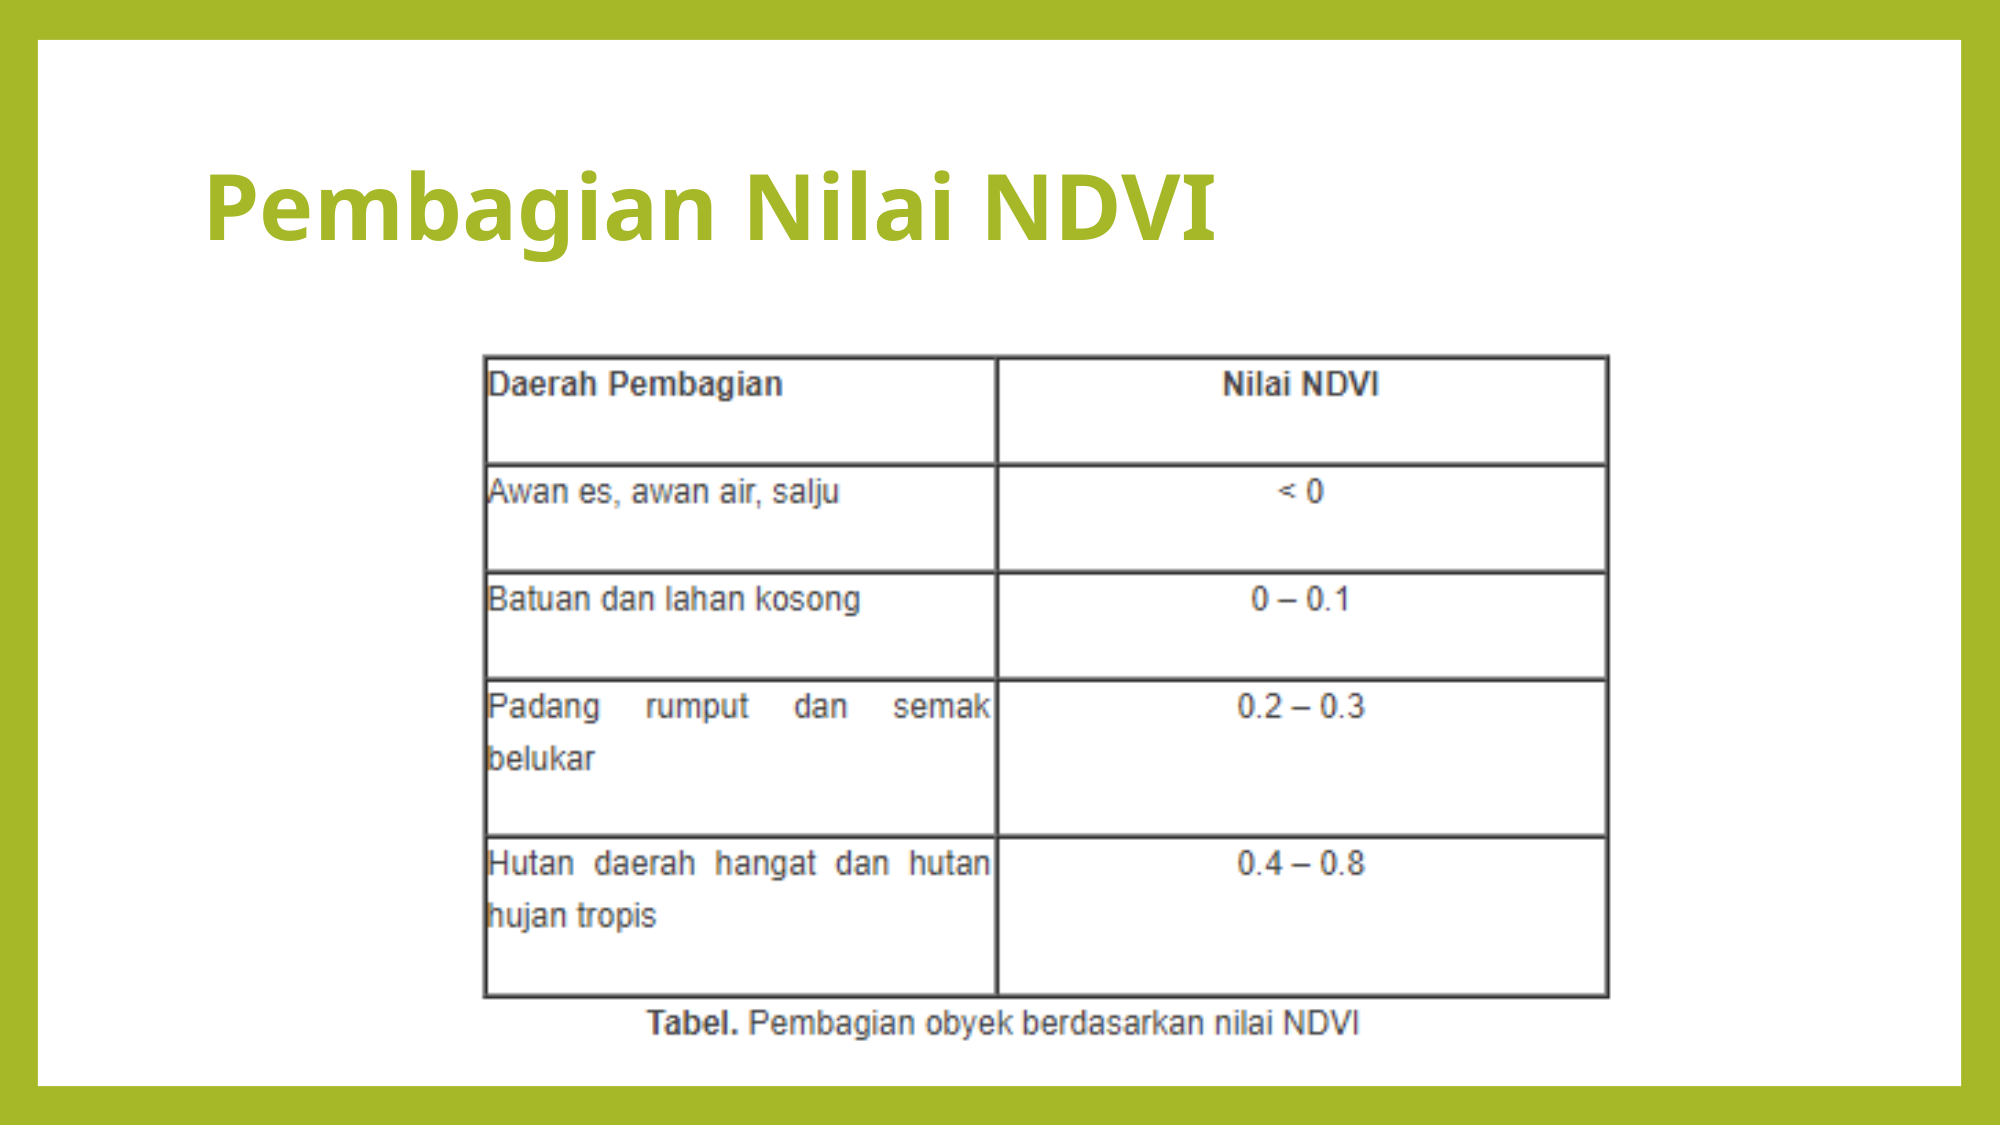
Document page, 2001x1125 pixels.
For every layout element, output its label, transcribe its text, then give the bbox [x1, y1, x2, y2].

title Pembagian Nilai NDVI [187, 99, 1808, 323]
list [475, 347, 1619, 1052]
